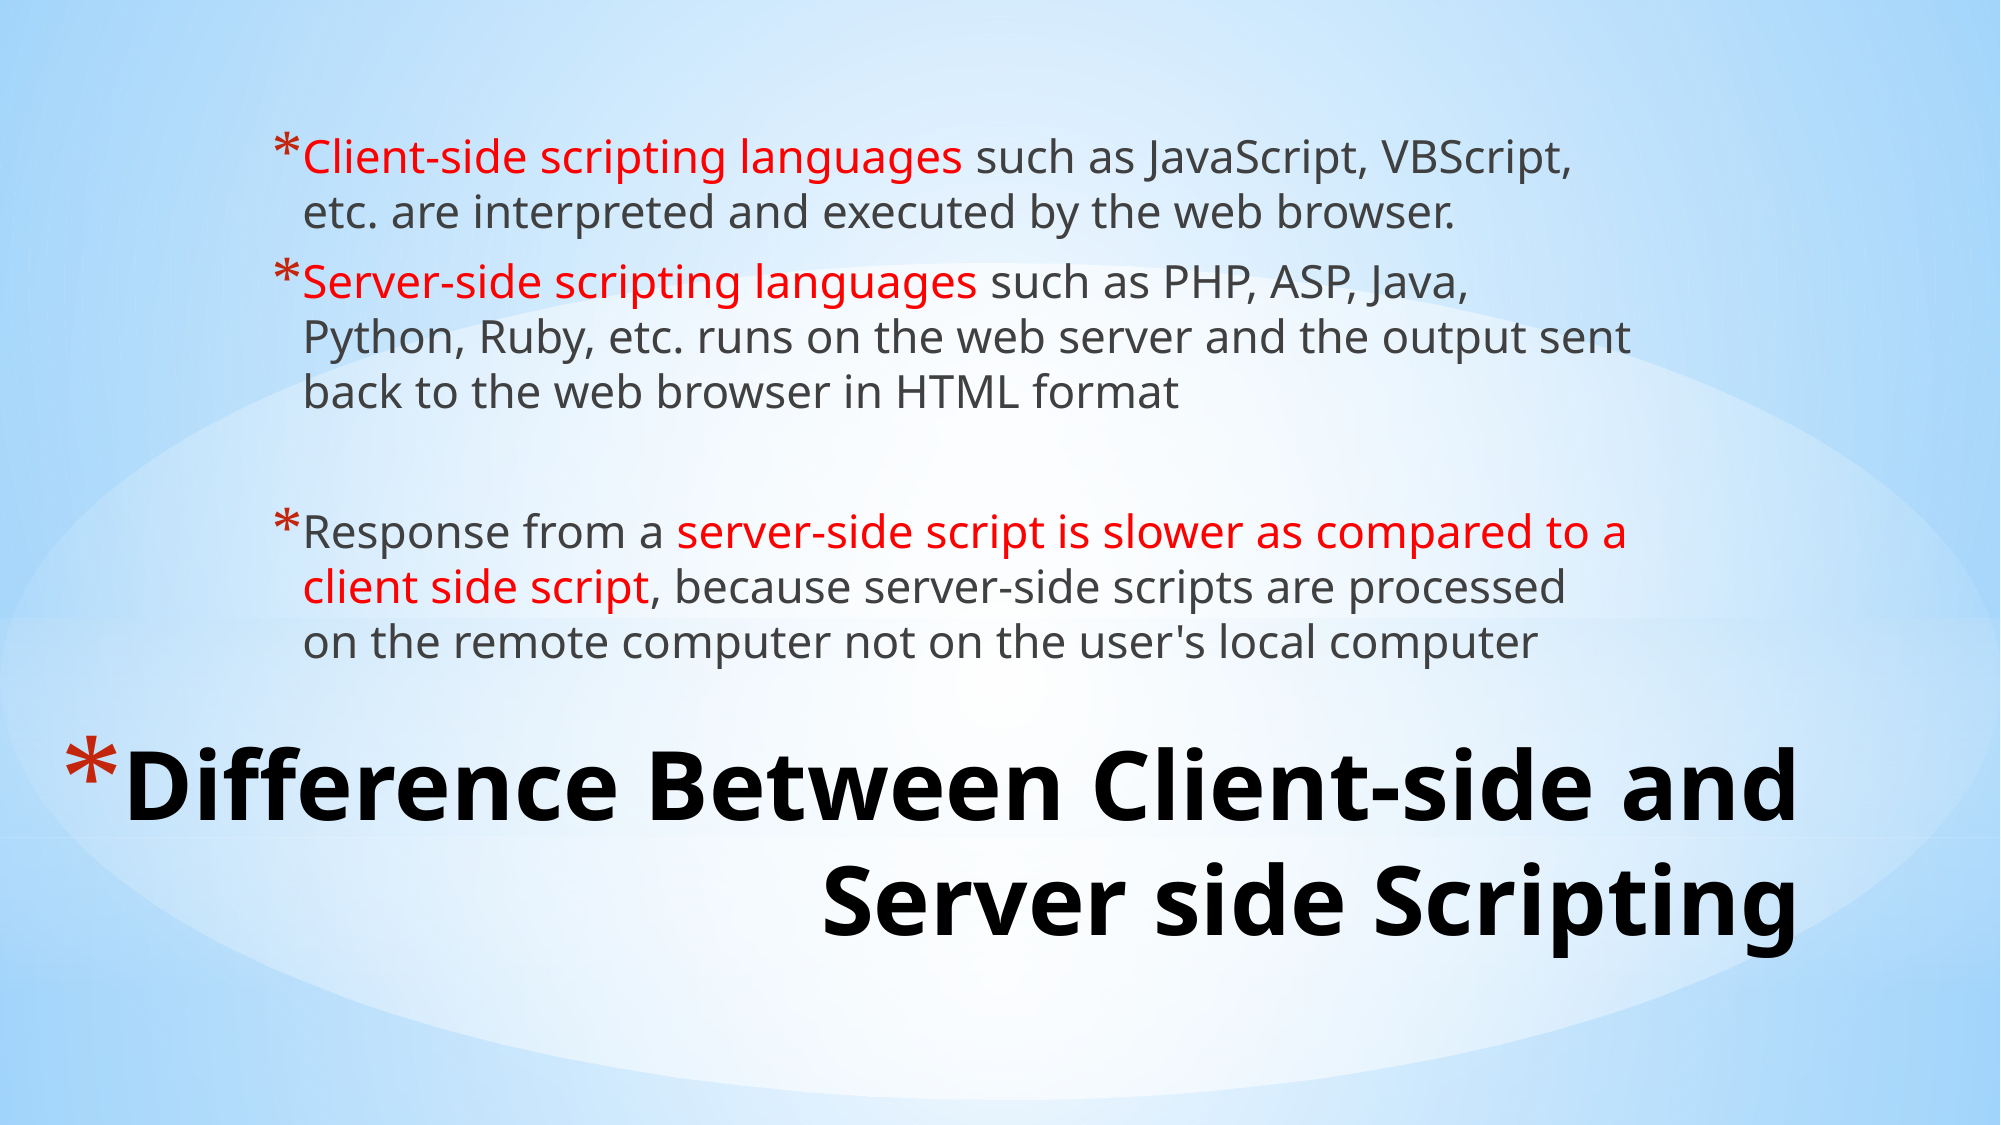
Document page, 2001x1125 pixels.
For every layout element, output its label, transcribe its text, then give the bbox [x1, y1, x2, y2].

title Difference Between Client-side and Server side Scripting [27, 717, 1817, 905]
list Client-side scripting languages such as JavaScript, VBScript, etc. are interpreted and executed by the web browser. Server-side scripting languages such as PHP, ASP, Java, Python, Ruby, etc. runs on the web server and the output sent back to the web browser in HTML format Response from a server-side script is slower as compared to a client side script, because server-side scripts are processed on the remote computer not on the user's local computer [249, 120, 1650, 690]
